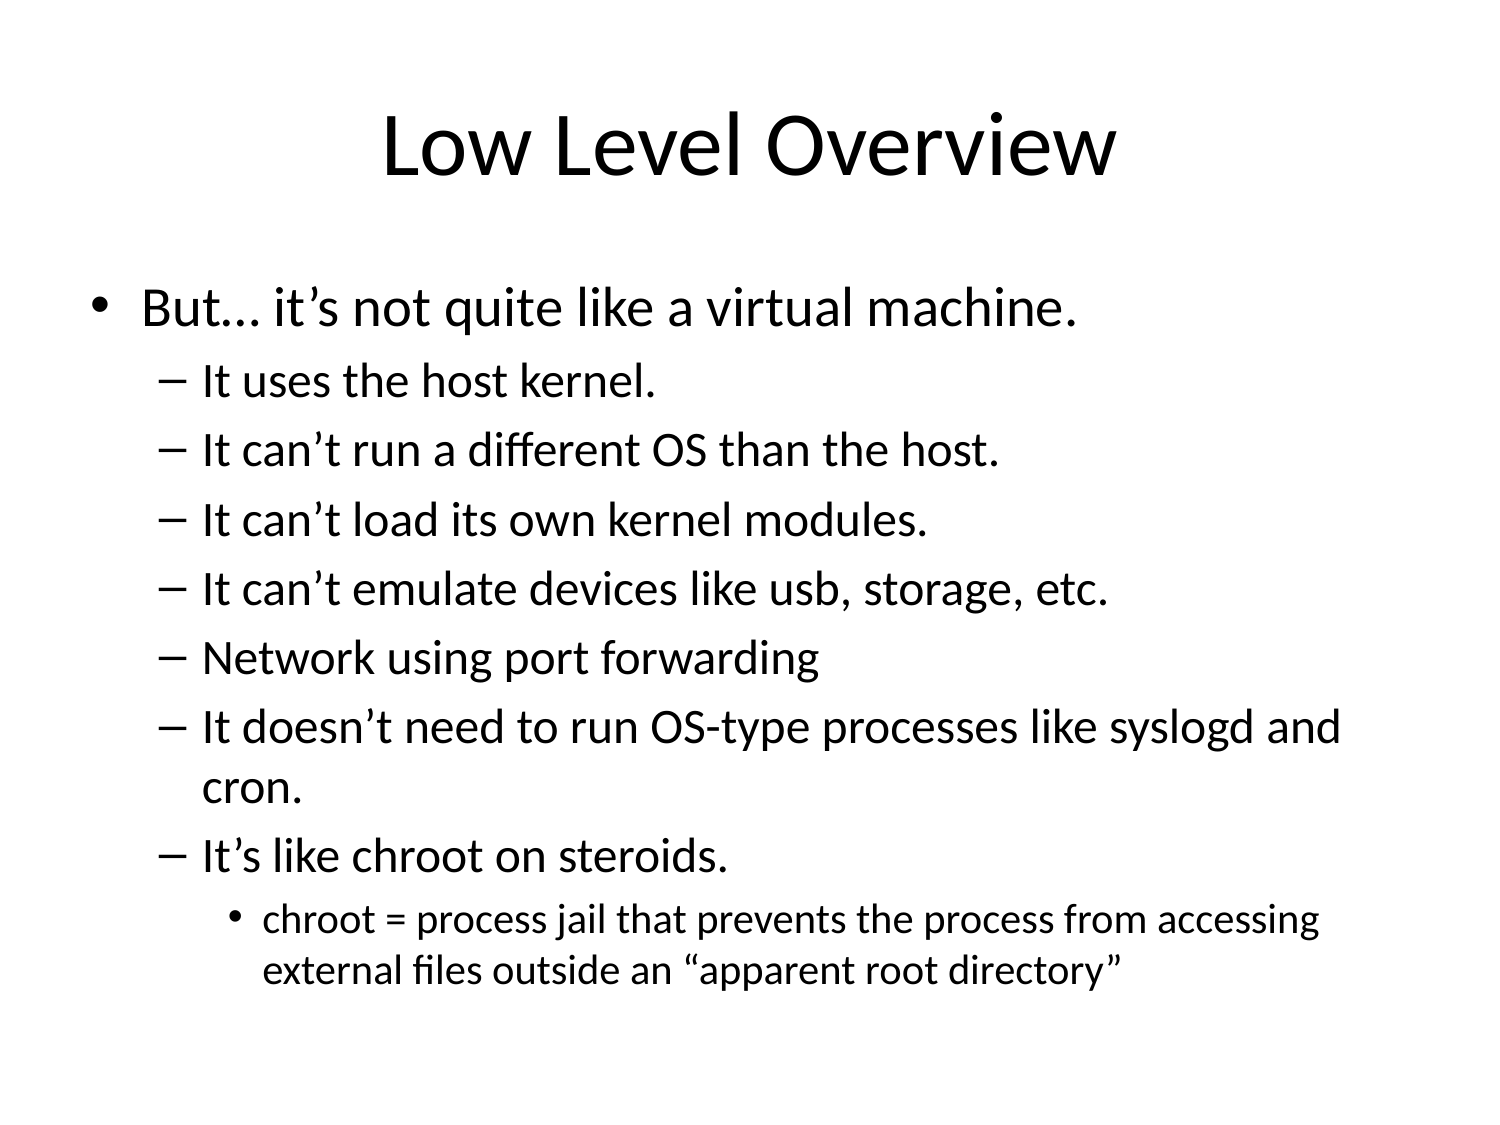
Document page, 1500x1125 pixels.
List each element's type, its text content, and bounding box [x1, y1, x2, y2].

list But… it’s not quite like a virtual machine. It uses the host kernel. It can’t run a different OS than the host. It can’t load its own kernel modules. It can’t emulate devices like usb, storage, etc. Network using port forwarding It doesn’t need to run OS-type processes like syslogd and cron. It’s like chroot on steroids. chroot = process jail that prevents the process from accessing external files outside an “apparent root directory” [75, 262, 1425, 1005]
title Low Level Overview [75, 45, 1425, 233]
